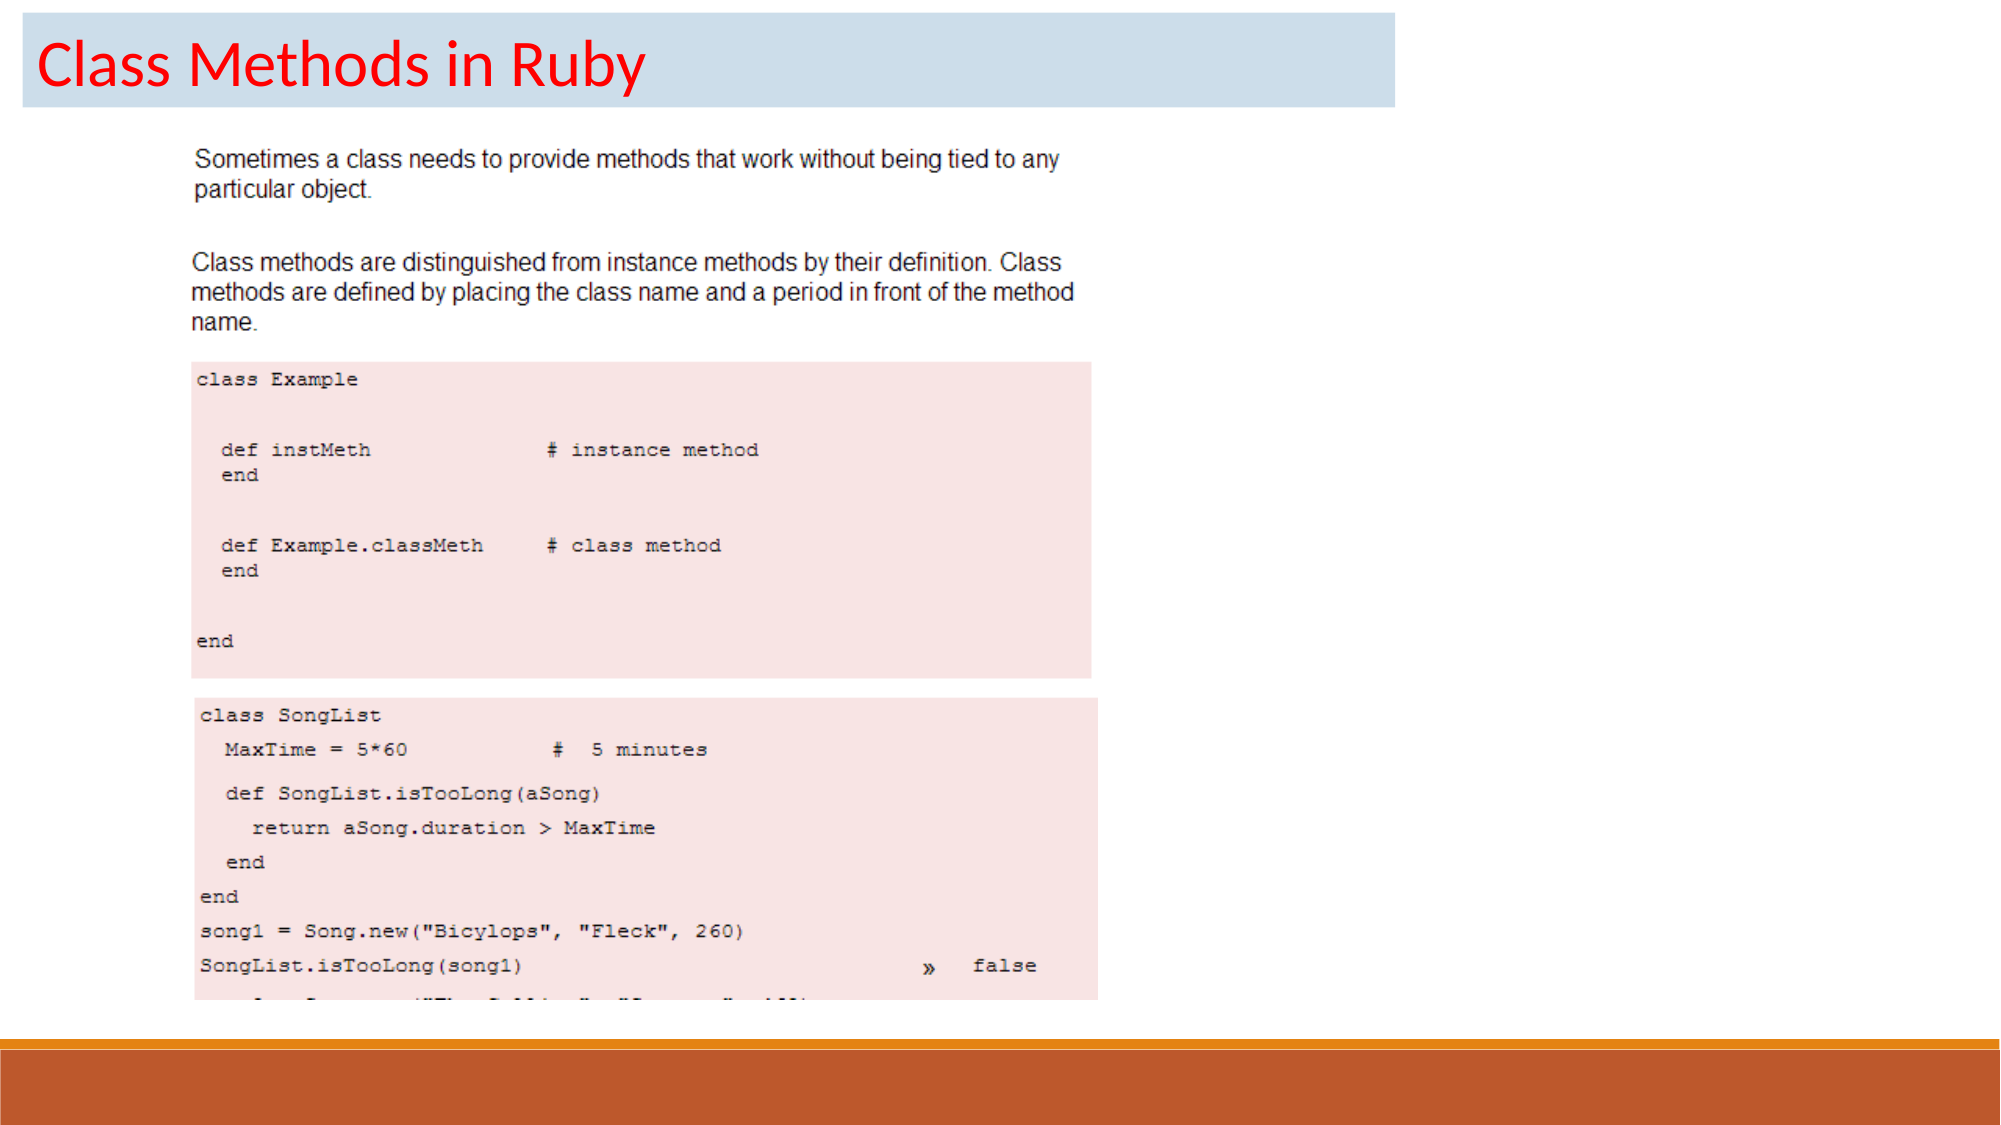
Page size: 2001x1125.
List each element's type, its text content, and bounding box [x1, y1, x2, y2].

text_box Class Methods in Ruby [22, 12, 1396, 108]
picture [189, 145, 1069, 207]
picture [189, 243, 1099, 1001]
